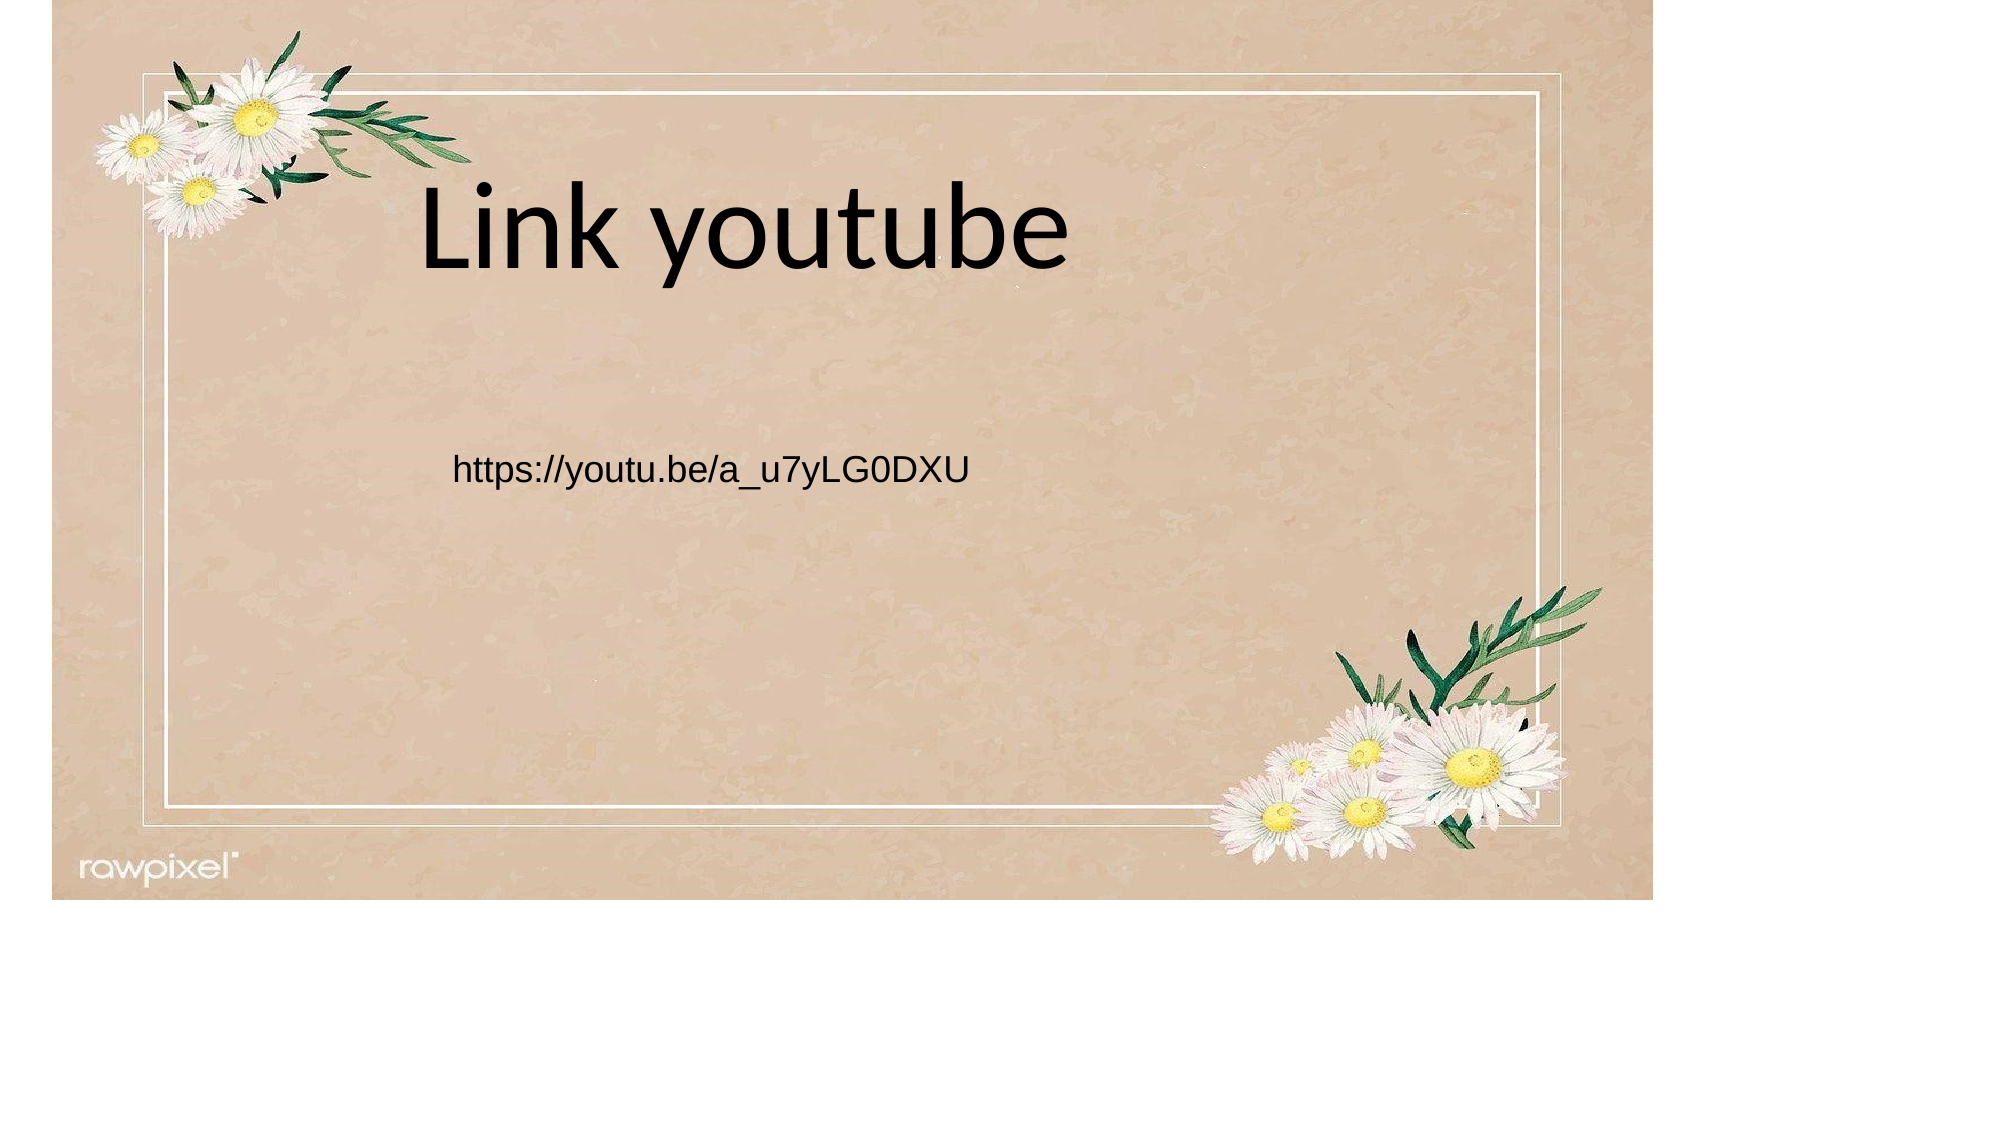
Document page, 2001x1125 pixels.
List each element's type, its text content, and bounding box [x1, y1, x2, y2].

text_box https://youtu.be/a_u7yLG0DXU [437, 437, 1072, 498]
title Link youtube [418, 143, 1573, 298]
picture [52, 0, 1653, 900]
